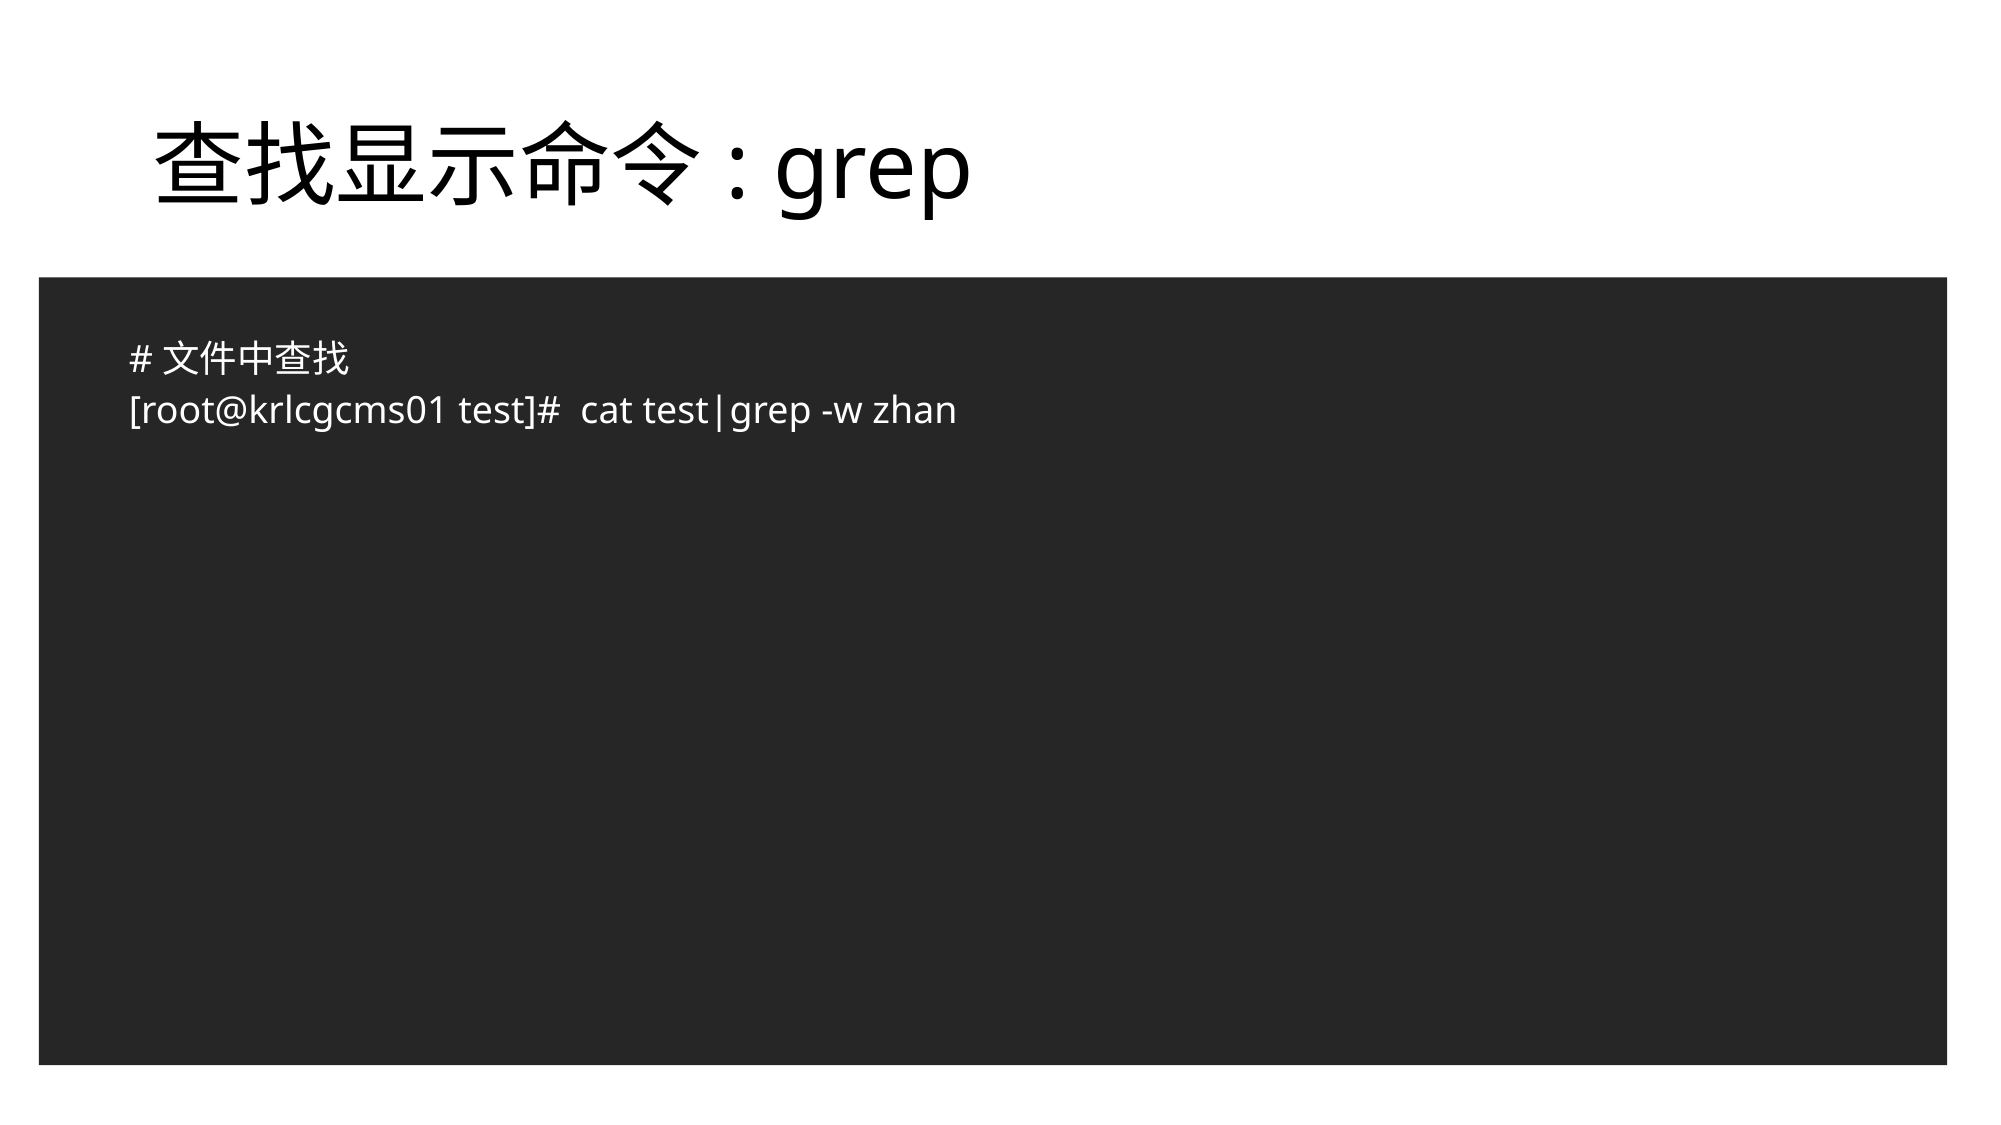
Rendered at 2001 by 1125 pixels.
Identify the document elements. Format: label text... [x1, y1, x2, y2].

title 查找显示命令: grep [137, 59, 1863, 277]
list #文件中查找 [root@krlcgcms01 test]# cat test|grep -w zhan [38, 277, 1948, 1066]
